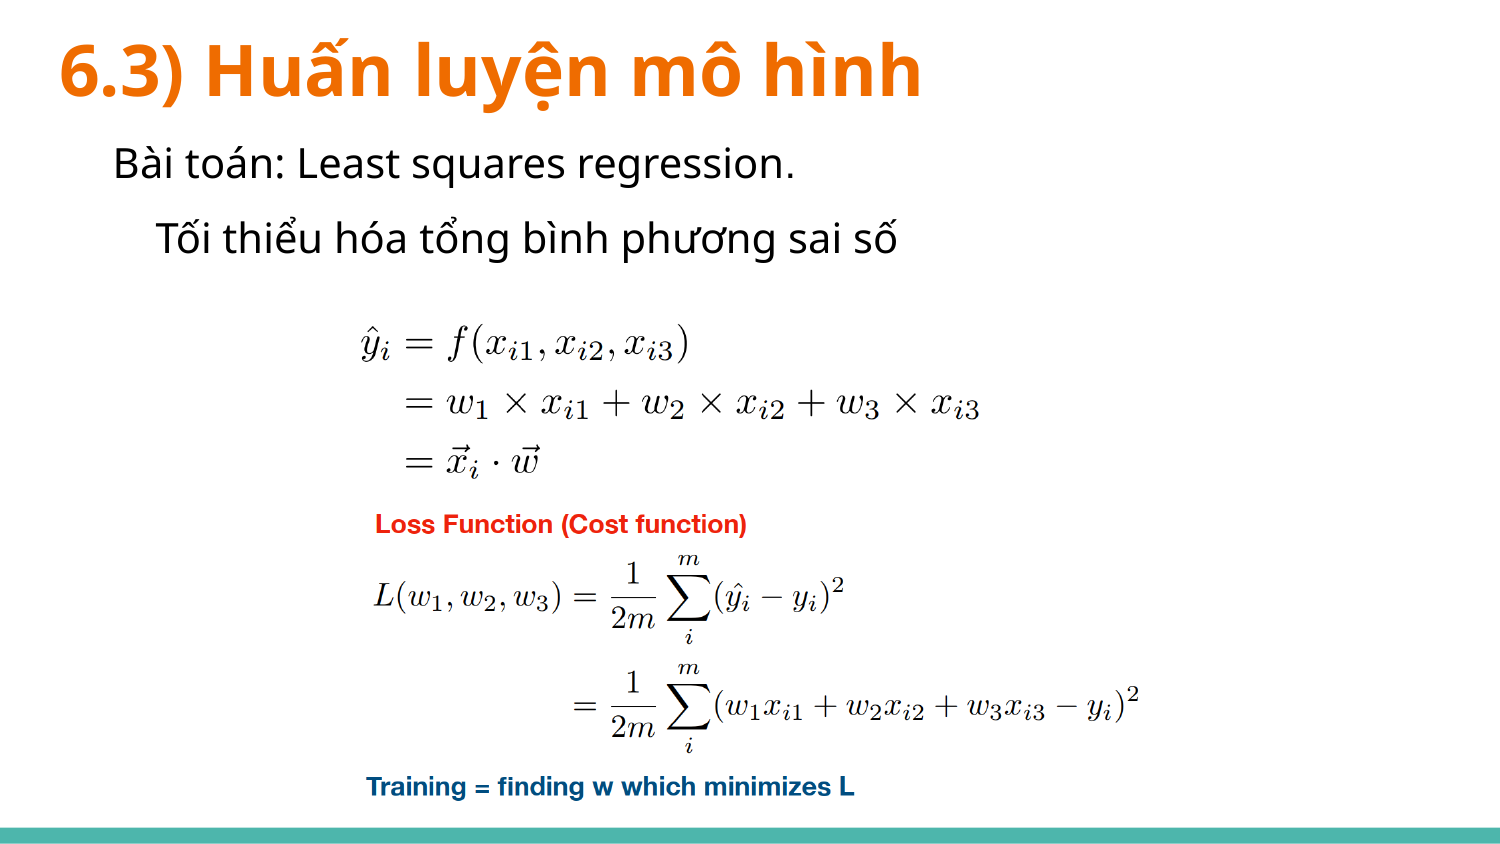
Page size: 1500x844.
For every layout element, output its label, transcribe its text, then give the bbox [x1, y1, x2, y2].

picture [339, 305, 1157, 808]
title 6.3) Huấn luyện mô hình [44, 10, 1442, 127]
text_box Bài toán: Least squares regression. Tối thiểu hóa tổng bình phương sai số [97, 127, 1165, 270]
